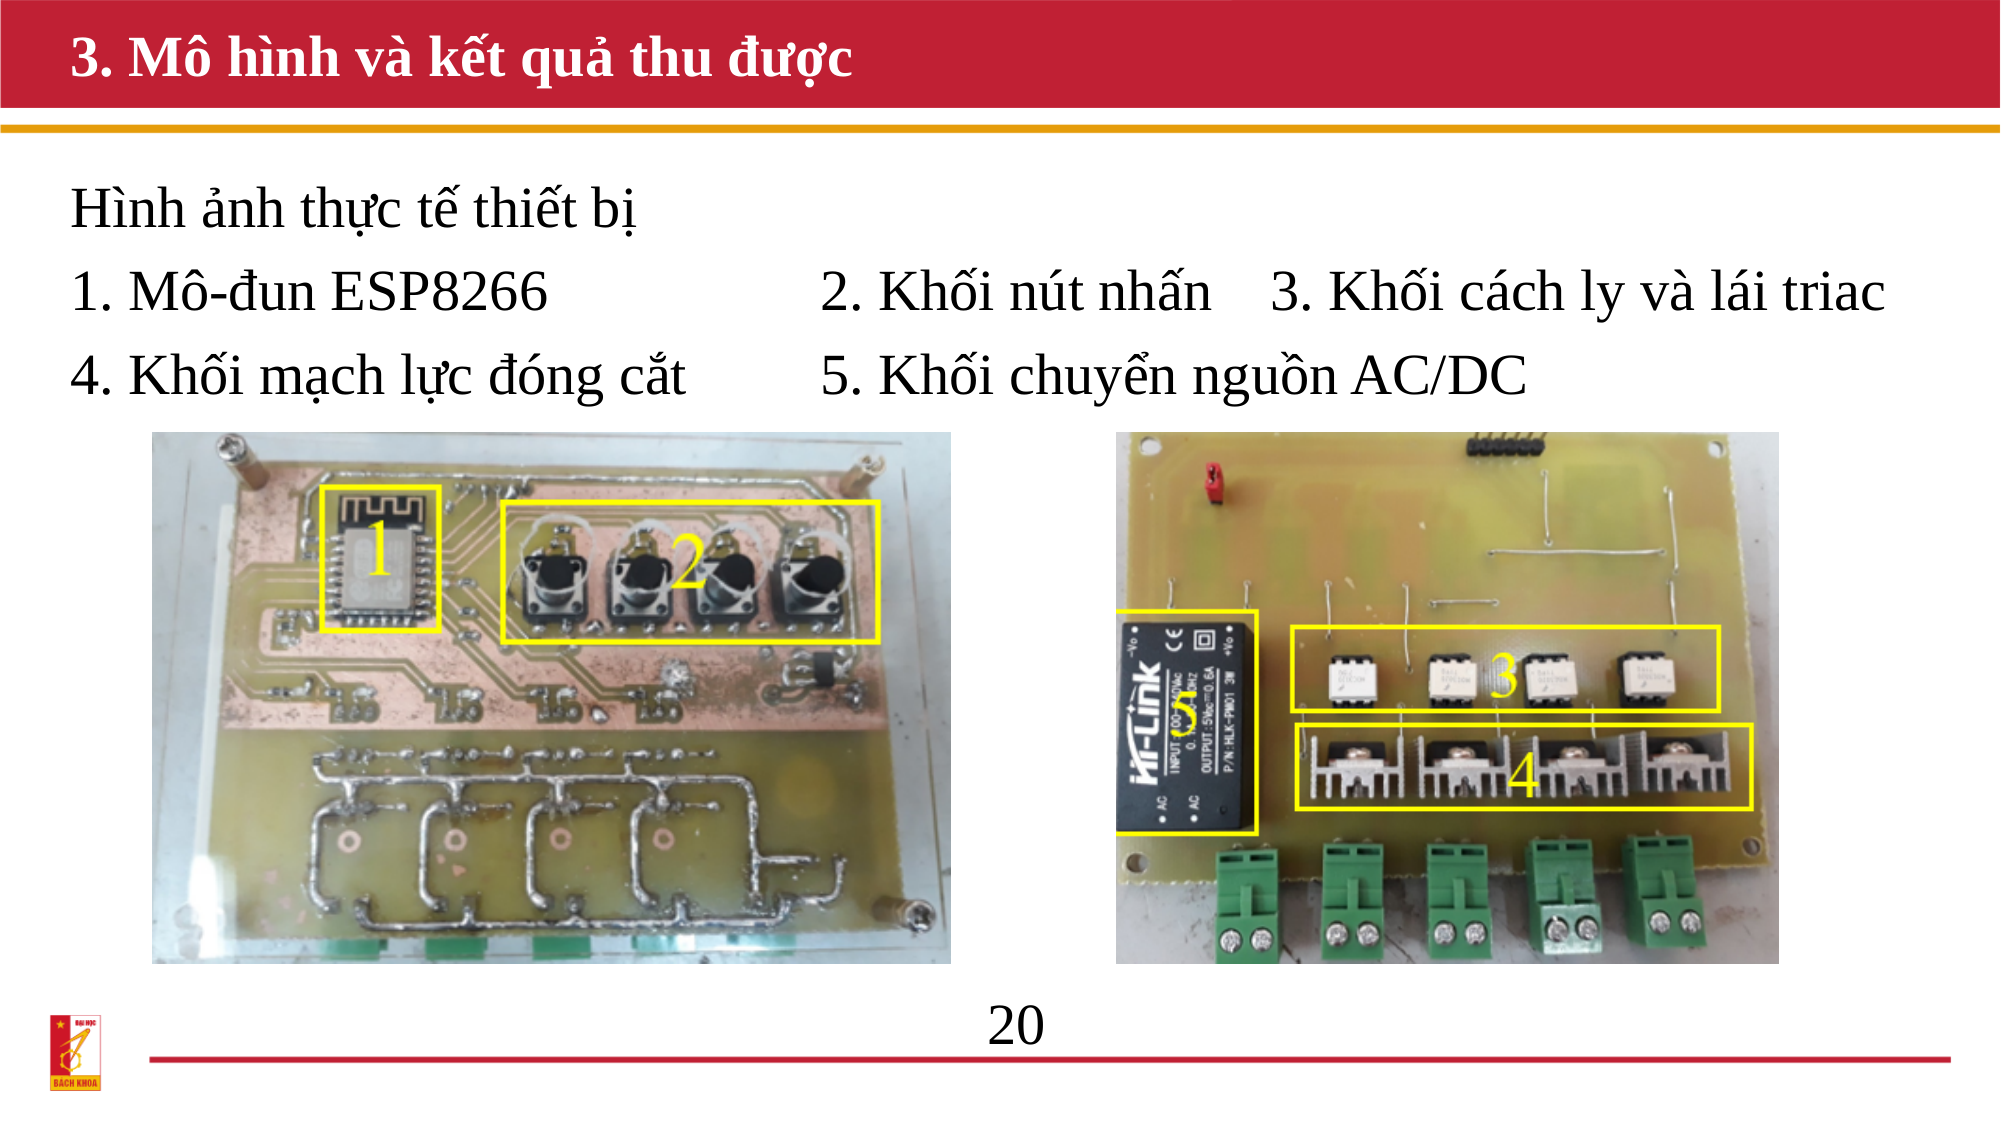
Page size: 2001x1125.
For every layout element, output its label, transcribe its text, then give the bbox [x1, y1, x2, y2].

picture [0, 0, 2001, 1125]
title 3. Mô hình và kết quả thu được [55, 18, 1945, 90]
text_box 20 [972, 987, 1077, 1059]
list Hình ảnh thực tế thiết bị 1. Mô-đun ESP8266 2. Khối nút nhấn 3. Khối cách ly và lái triac 4. Khối mạch lực đóng cắt 5. Khối chuyển nguồn AC/DC [55, 169, 1945, 980]
